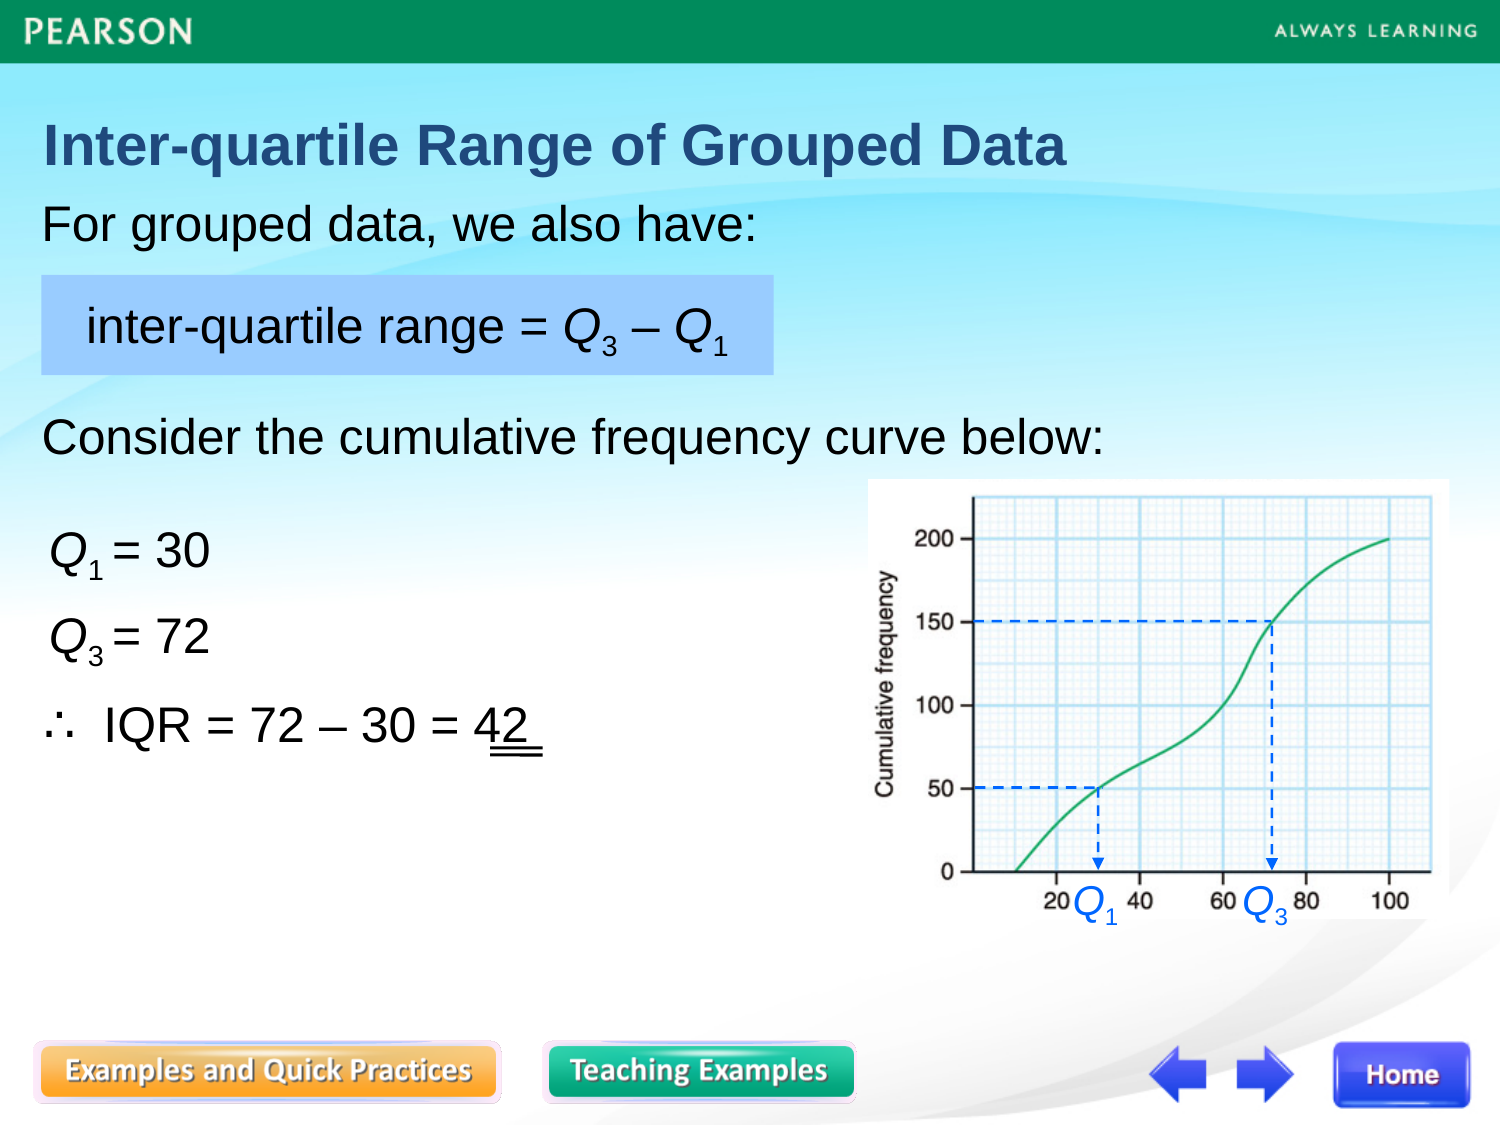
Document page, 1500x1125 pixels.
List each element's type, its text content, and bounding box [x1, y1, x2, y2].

text_box ∴ IQR = 72 – 30 = 42 [28, 685, 679, 761]
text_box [489, 747, 543, 756]
text_box For grouped data, we also have: [26, 184, 958, 260]
text_box Inter-quartile Range of Grouped Data [29, 99, 1447, 185]
text_box inter-quartile range = Q3 – Q1 [41, 274, 774, 376]
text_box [867, 479, 1450, 932]
picture [0, 0, 1500, 587]
picture [0, 588, 1500, 1125]
text_box Q3 = 72 [34, 596, 353, 680]
text_box Q1 = 30 [34, 510, 353, 594]
text_box Consider the cumulative frequency curve below: [26, 397, 1306, 472]
